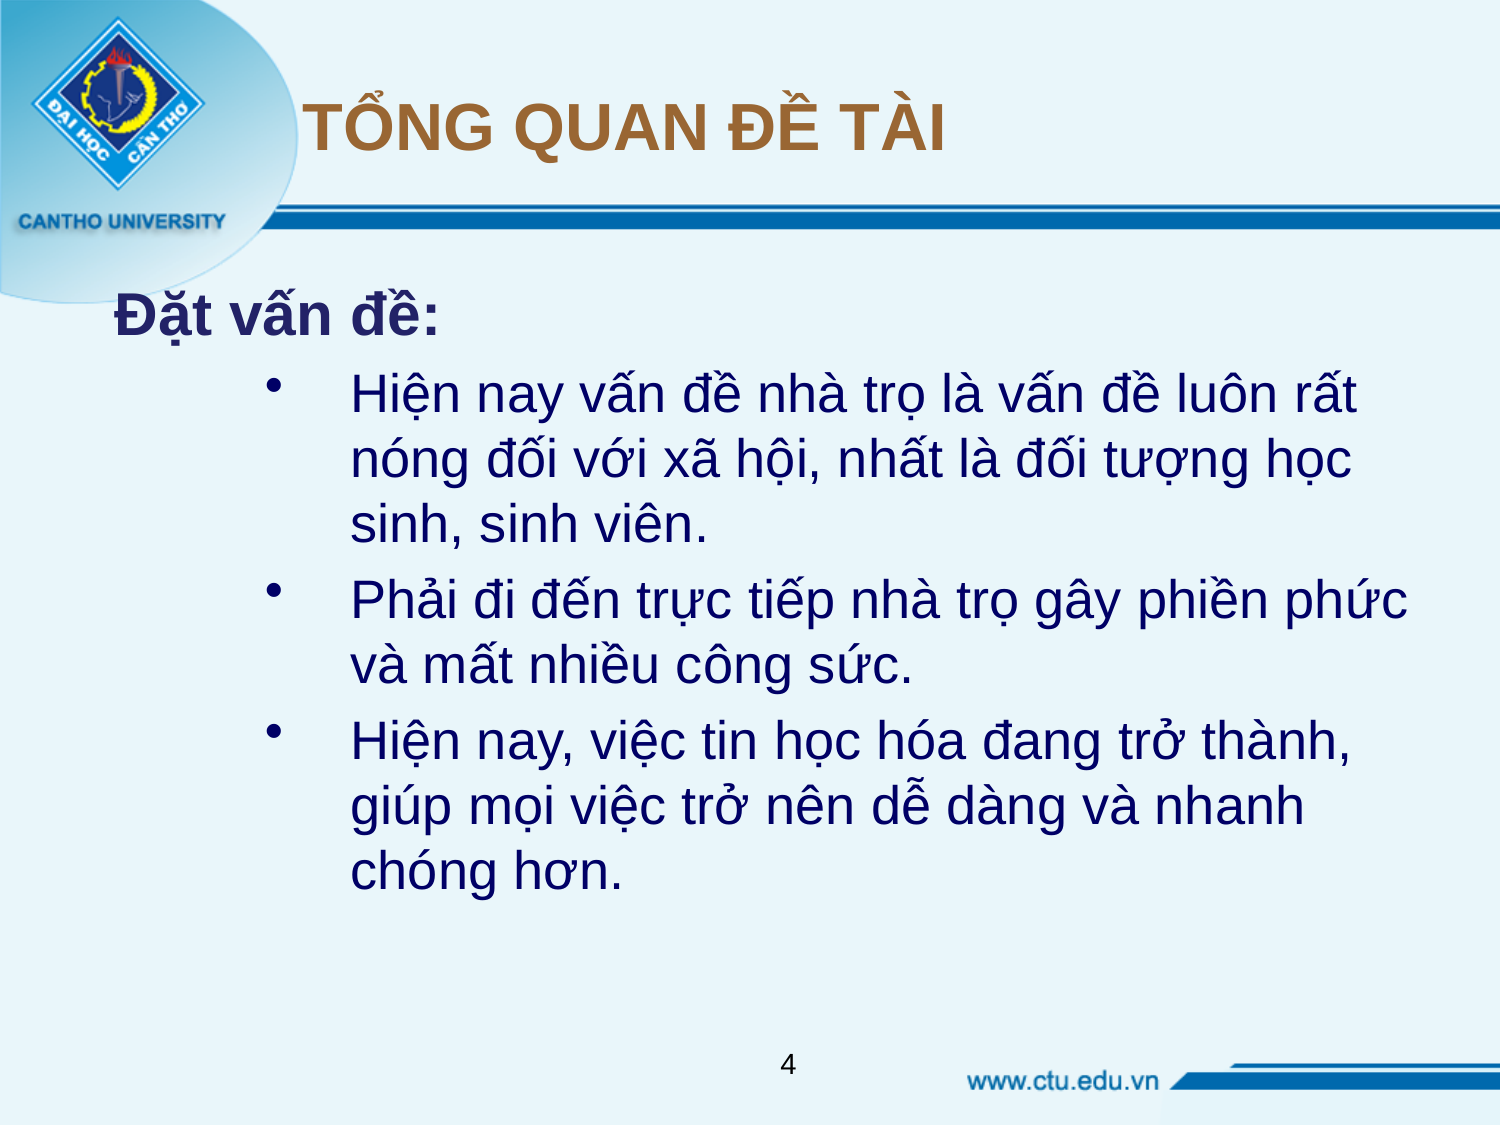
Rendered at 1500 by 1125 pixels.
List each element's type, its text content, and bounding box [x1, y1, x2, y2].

title TỔNG QUAN ĐỀ TÀI [287, 46, 1450, 202]
list Đặt vấn đề: Hiện nay vấn đề nhà trọ là vấn đề luôn rất nóng đối với xã hội, nhất là đối tượng học sinh, sinh viên. Phải đi đến trực tiếp nhà trọ gây phiền phức và mất nhiều công sức. Hiện nay, việc tin học hóa đang trở thành, giúp mọi việc trở nên dễ dàng và nhanh chóng hơn. [99, 267, 1475, 1038]
text_box 4 [738, 1037, 839, 1125]
picture [0, 0, 1500, 1125]
